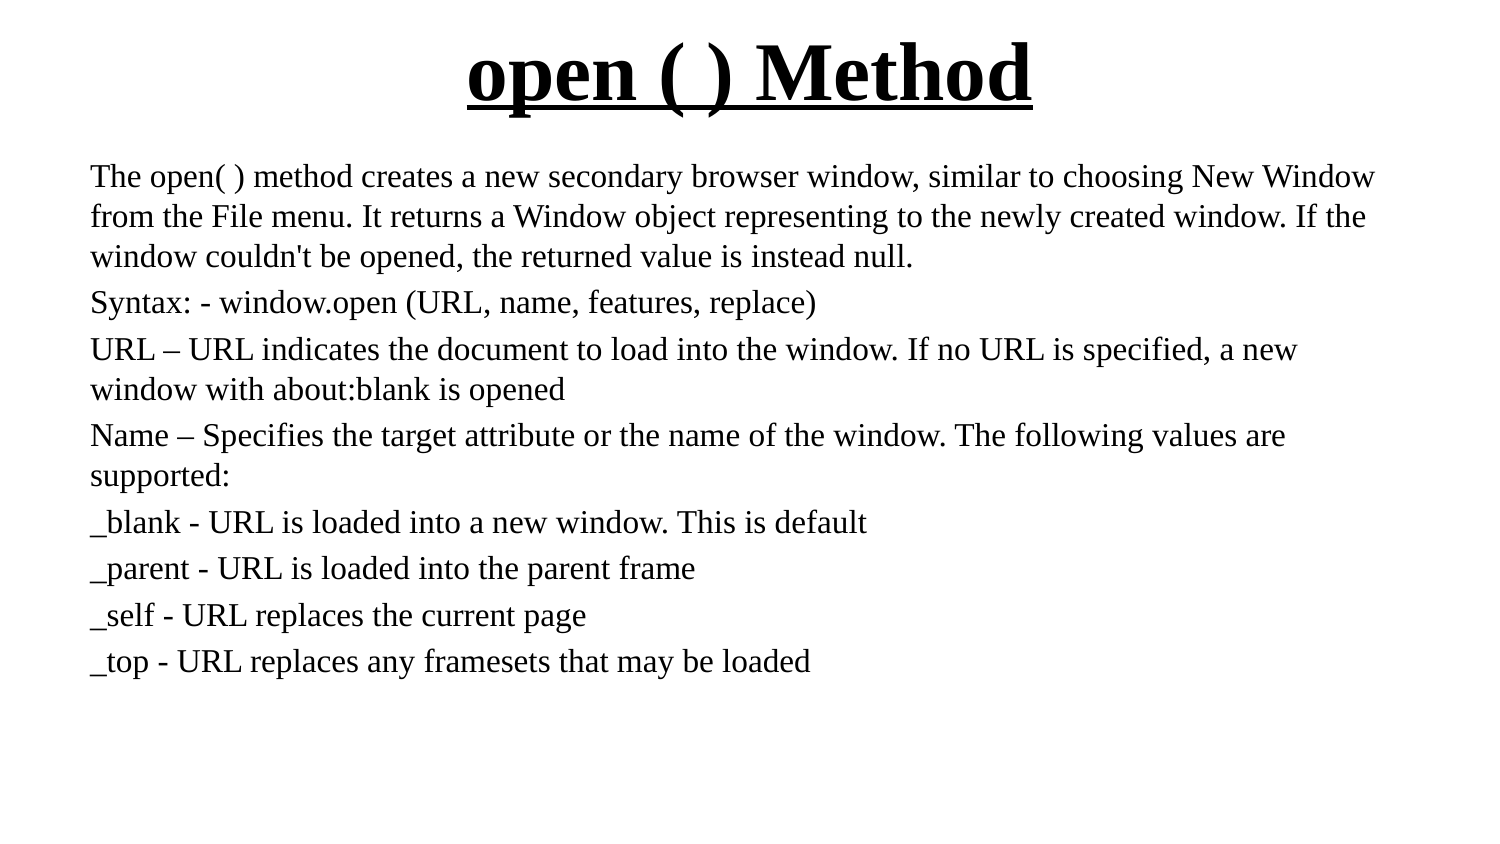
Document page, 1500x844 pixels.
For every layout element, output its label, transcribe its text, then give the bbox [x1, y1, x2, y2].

list The open( ) method creates a new secondary browser window, similar to choosing New Window from the File menu. It returns a Window object representing to the newly created window. If the window couldn't be opened, the returned value is instead null. Syntax: - window.open (URL, name, features, replace) URL – URL indicates the document to load into the window. If no URL is specified, a new window with about:blank is opened Name – Specifies the target attribute or the name of the window. The following values are supported: _blank - URL is loaded into a new window. This is default _parent - URL is loaded into the parent frame _self - URL replaces the current page _top - URL replaces any framesets that may be loaded [75, 146, 1425, 797]
title open ( ) Method [75, 0, 1425, 138]
